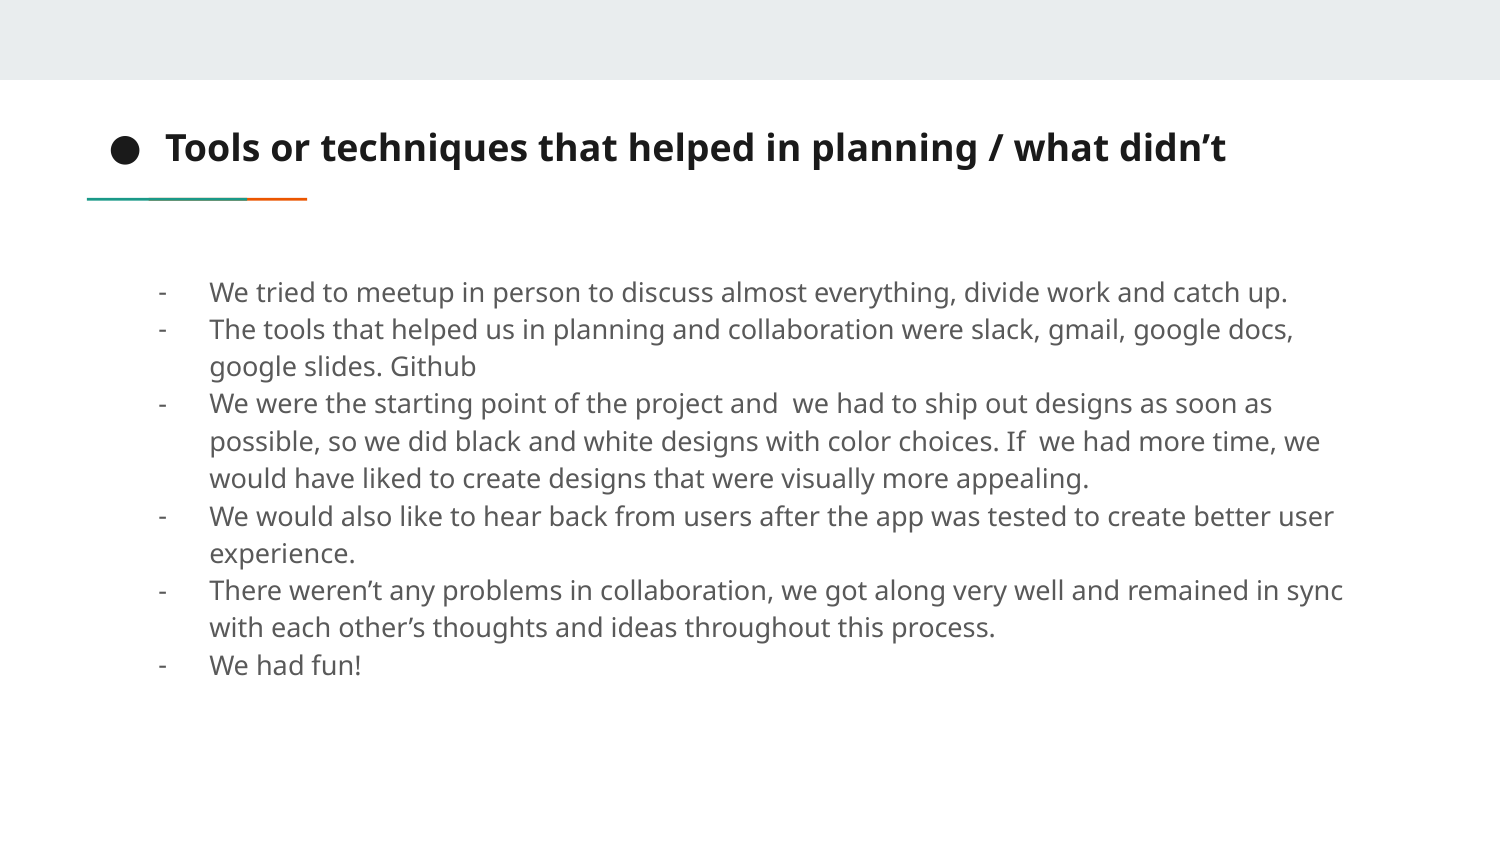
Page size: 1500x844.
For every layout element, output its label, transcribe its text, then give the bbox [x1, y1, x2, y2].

title Tools or techniques that helped in planning / what didn’t [75, 108, 1473, 210]
list We tried to meetup in person to discuss almost everything, divide work and catch up. The tools that helped us in planning and collaboration were slack, gmail, google docs, google slides. Github We were the starting point of the project and we had to ship out designs as soon as possible, so we did black and white designs with color choices. If we had more time, we would have liked to create designs that were visually more appealing. We would also like to hear back from users after the app was tested to create better user experience. There weren’t any problems in collaboration, we got along very well and remained in sync with each other’s thoughts and ideas throughout this process. We had fun! [119, 255, 1381, 688]
